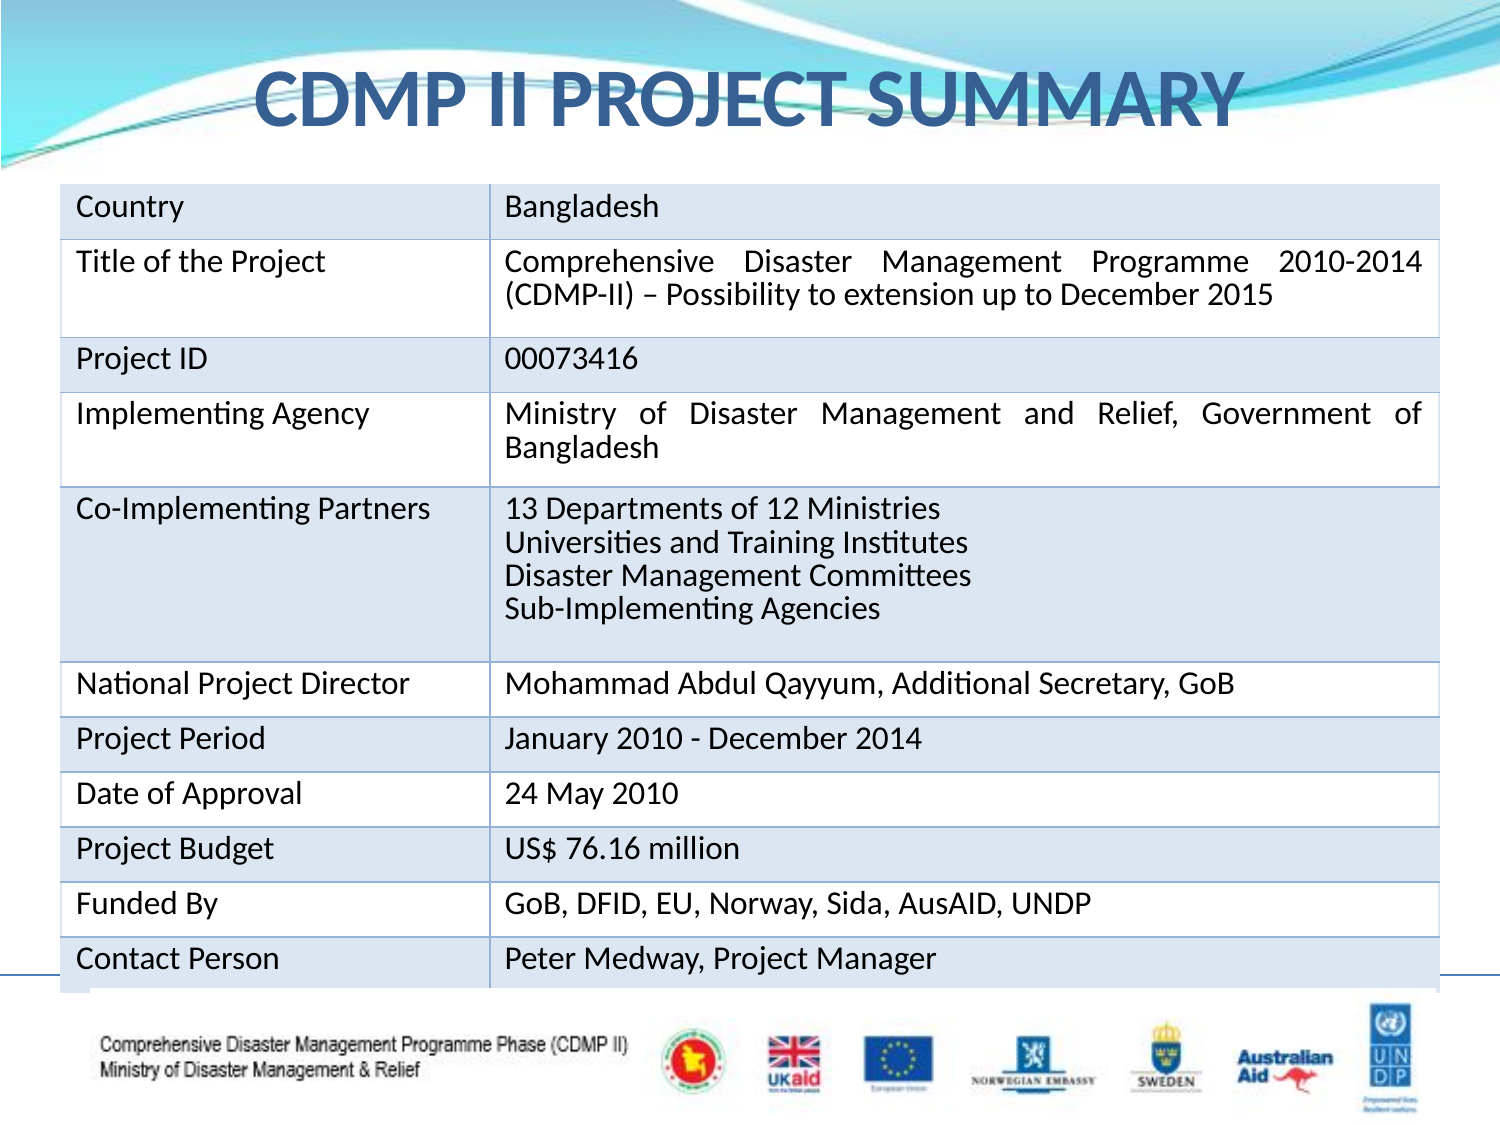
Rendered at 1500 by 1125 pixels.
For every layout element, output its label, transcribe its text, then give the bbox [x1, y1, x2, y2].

picture [1, 0, 1500, 177]
table_header Country [62, 186, 489, 239]
table_cell 24 May 2010 [491, 773, 1438, 826]
table_cell Comprehensive Disaster Management Programme 2010-2014 (CDMP-II) – Possibility to extension up to December 2015 [491, 240, 1438, 337]
table_cell Funded By [62, 883, 489, 936]
table_cell Ministry of Disaster Management and Relief, Government of Bangladesh [491, 393, 1438, 486]
table_cell Contact Person [62, 984, 489, 991]
table_cell Peter Medway, Project Manager [491, 984, 1438, 989]
table_cell Project Period [62, 718, 489, 771]
table_cell National Project Director [62, 663, 489, 716]
table_header Bangladesh [491, 186, 1438, 239]
table_cell Mohammad Abdul Qayyum, Additional Secretary, GoB [491, 663, 1438, 716]
picture [89, 988, 1436, 1125]
table_cell Co-Implementing Partners [62, 488, 489, 661]
table_cell Peter Medway, Project Manager [491, 938, 1438, 974]
table_cell Date of Approval [62, 773, 489, 826]
table_cell Implementing Agency [62, 393, 489, 486]
table_cell GoB, DFID, EU, Norway, Sida, AusAID, UNDP [491, 883, 1438, 936]
table_cell Contact Person [62, 938, 489, 974]
table_cell Title of the Project [62, 240, 489, 337]
table_cell 13 Departments of 12 Ministries Universities and Training Institutes Disaster Management Committees Sub-Implementing Agencies [491, 488, 1438, 661]
table_cell Project ID [62, 338, 489, 392]
table_cell Project Budget [62, 828, 489, 881]
table_cell January 2010 - December 2014 [491, 718, 1438, 771]
table_cell 00073416 [491, 338, 1438, 392]
table_cell US$ 76.16 million [491, 828, 1438, 881]
